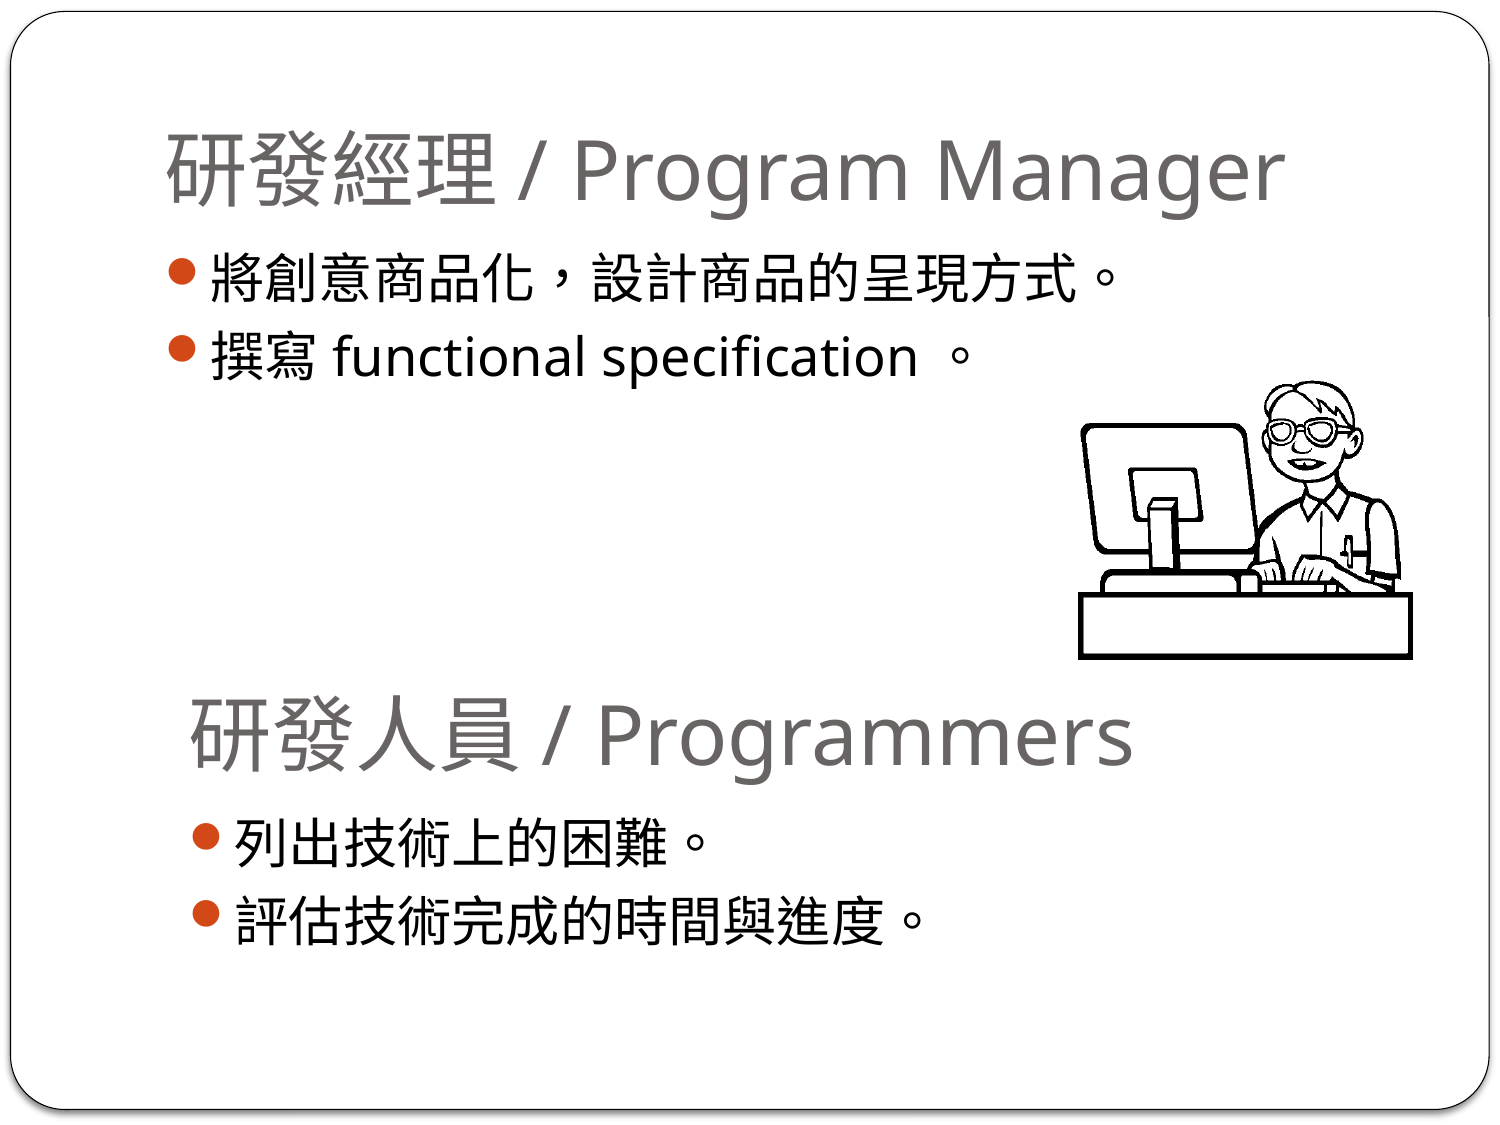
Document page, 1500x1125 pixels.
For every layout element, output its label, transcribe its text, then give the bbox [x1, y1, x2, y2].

text_box 列出技術上的困難。 評估技術完成的時間與進度。 [174, 802, 1450, 974]
list 將創意商品化，設計商品的呈現方式。 撰寫functional specification。 [150, 237, 1425, 409]
text_box 研發人員/ Programmers [174, 609, 1450, 798]
title 研發經理/ Program Manager [150, 45, 1425, 233]
picture [1068, 325, 1421, 685]
